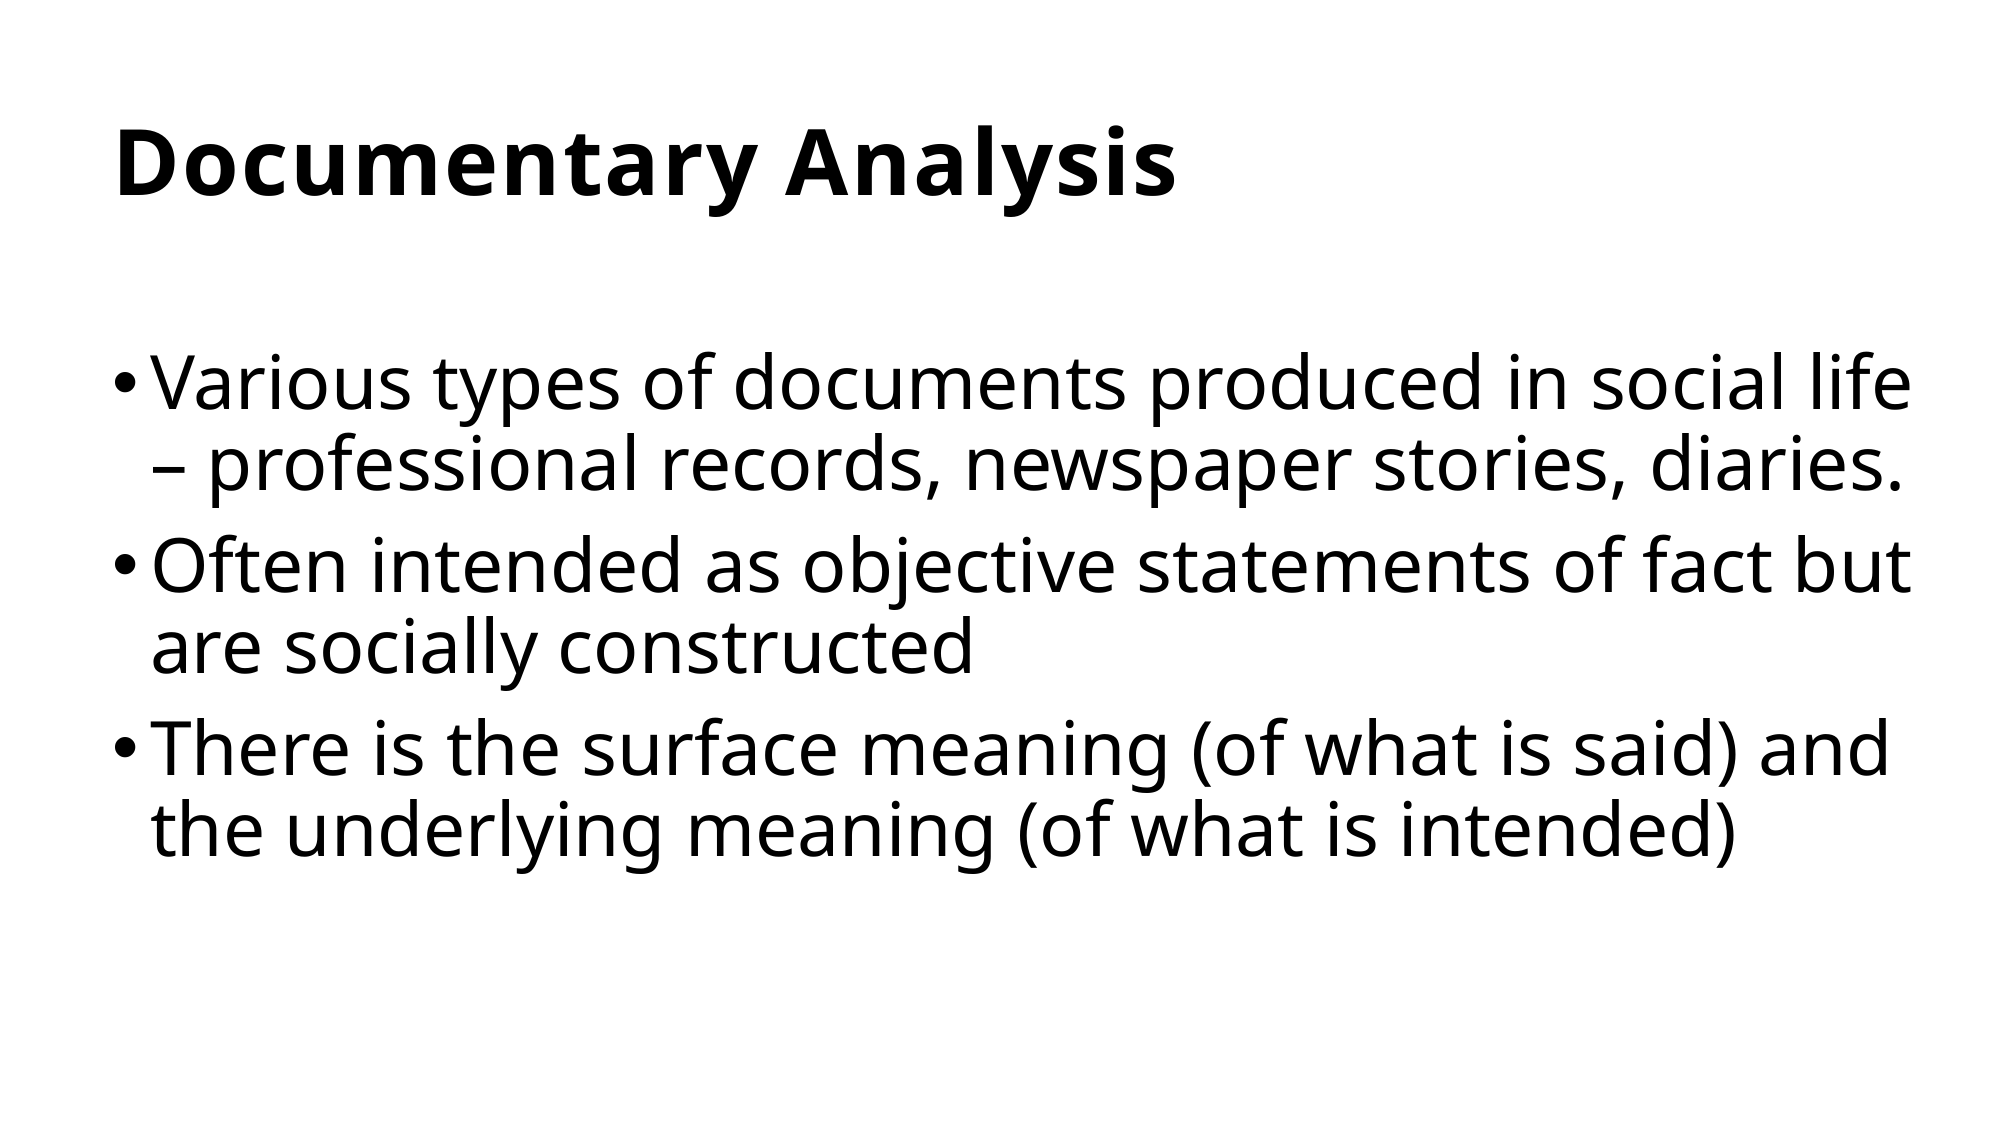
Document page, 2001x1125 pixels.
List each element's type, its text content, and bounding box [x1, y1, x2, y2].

title Documentary Analysis [97, 59, 1804, 278]
list Various types of documents produced in social life – professional records, newspaper stories, diaries. Often intended as objective statements of fact but are socially constructed There is the surface meaning (of what is said) and the underlying meaning (of what is intended) [97, 337, 1940, 1066]
